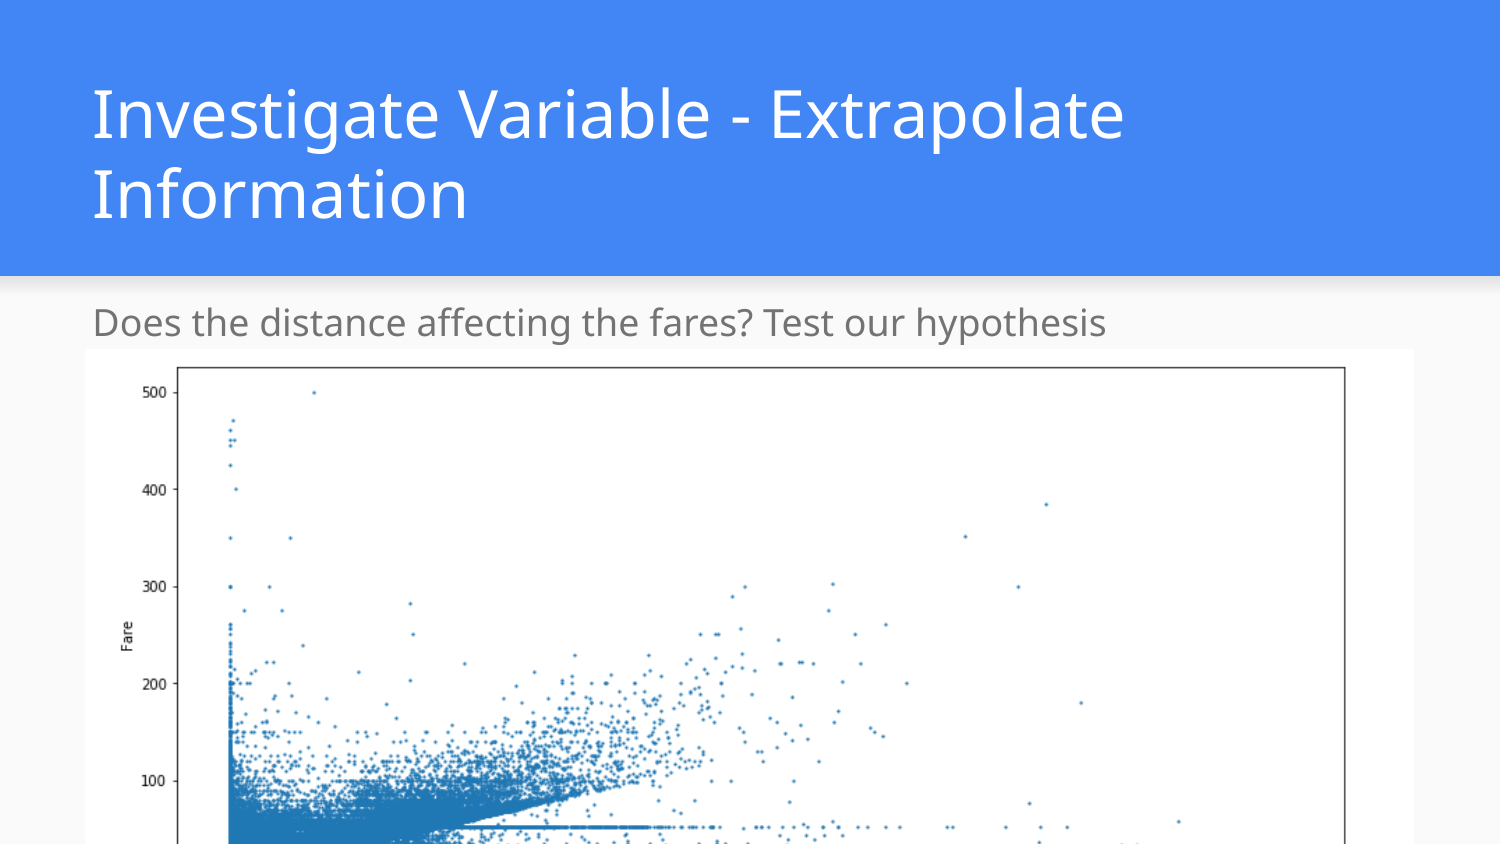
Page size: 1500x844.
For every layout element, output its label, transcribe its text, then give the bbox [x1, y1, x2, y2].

title Investigate Variable - Extrapolate Information [77, 121, 1427, 248]
list Does the distance affecting the fares? Test our hypothesis [77, 277, 1427, 348]
picture [85, 349, 1414, 844]
